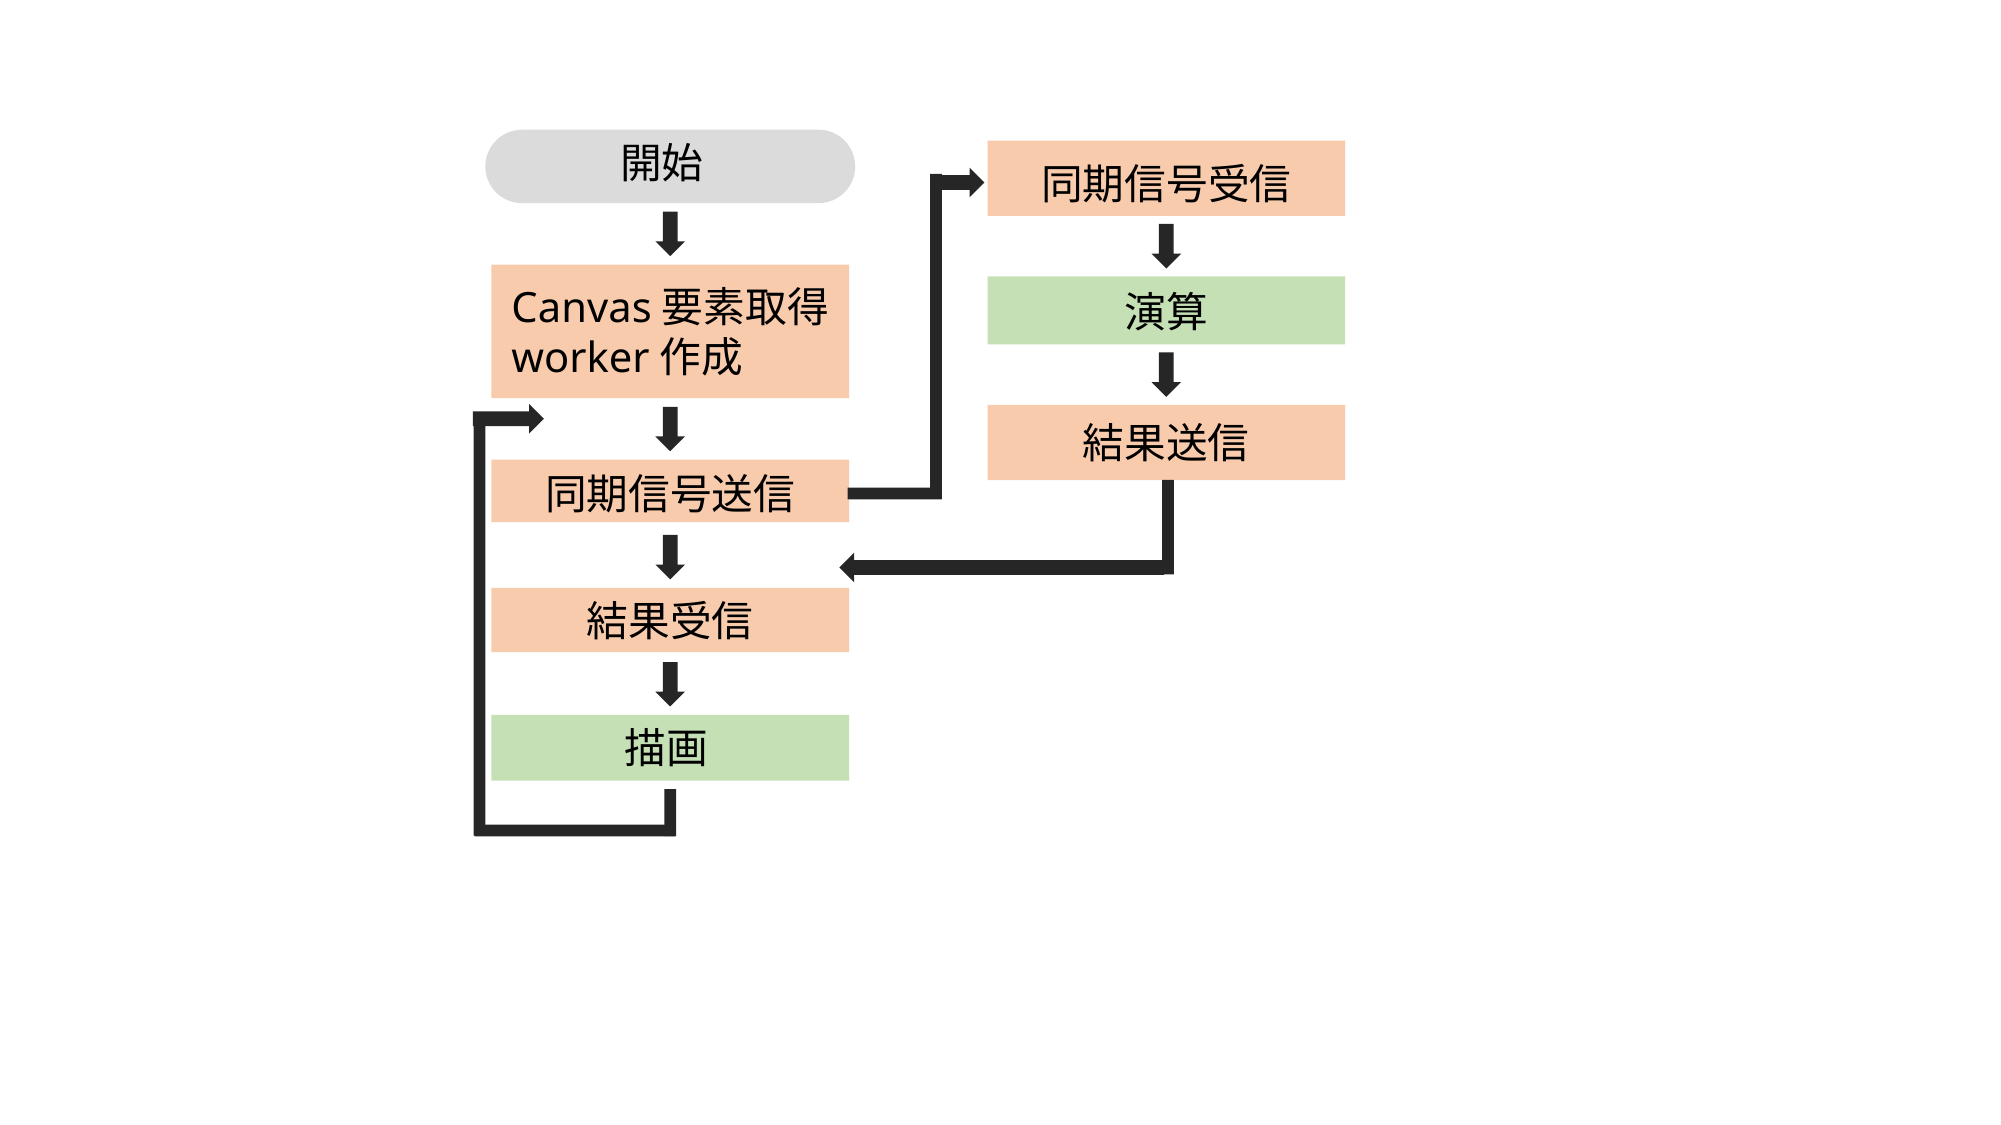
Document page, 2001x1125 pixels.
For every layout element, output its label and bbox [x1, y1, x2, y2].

text_box [472, 129, 1346, 837]
